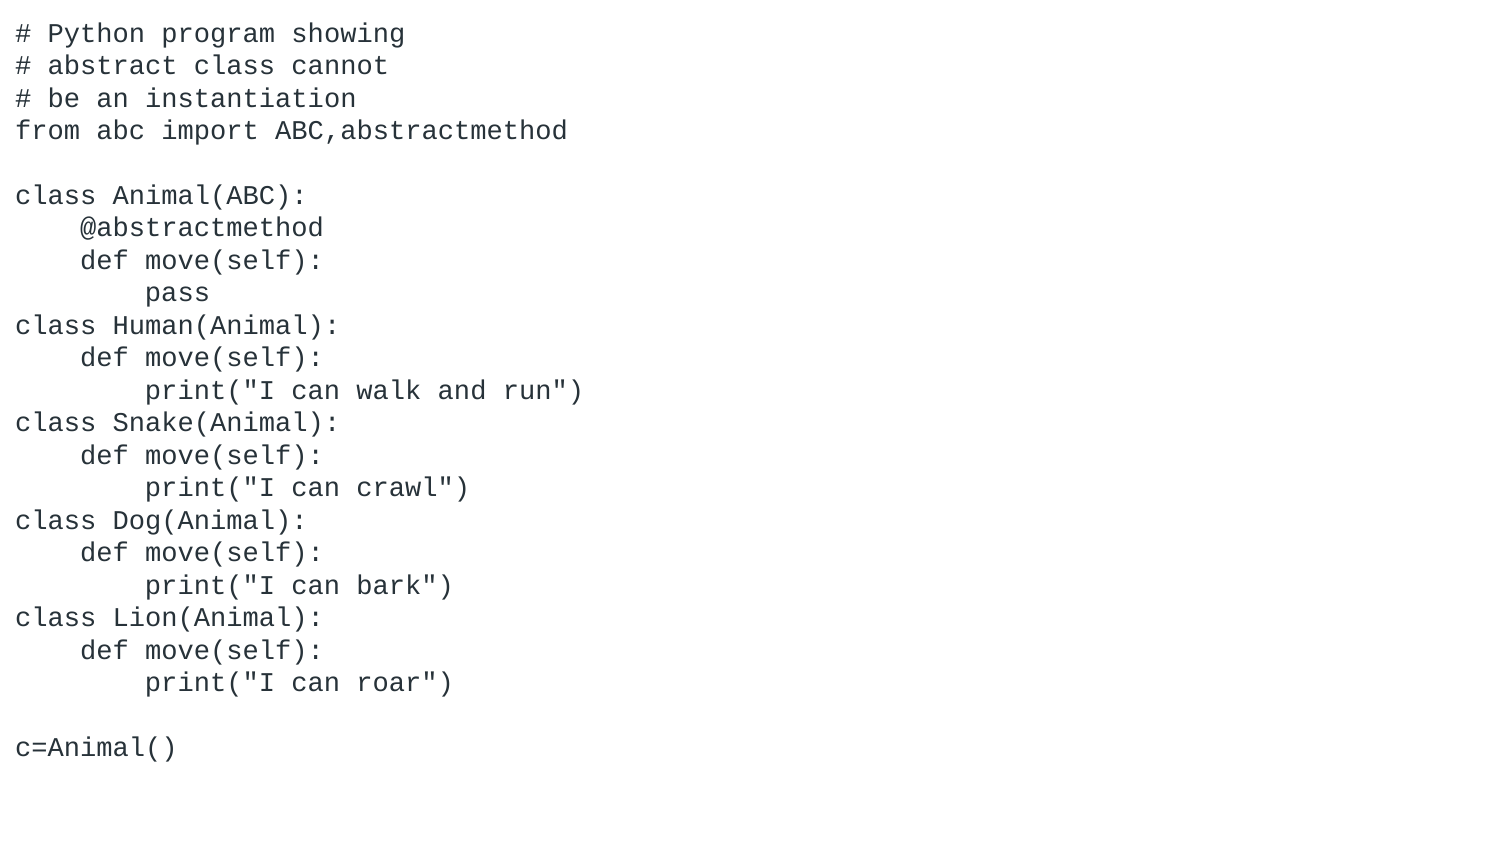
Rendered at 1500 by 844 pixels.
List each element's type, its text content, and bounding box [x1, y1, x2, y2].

text_box # Python program showing # abstract class cannot # be an instantiation from abc import ABC,abstractmethod class Animal(ABC): @abstractmethod def move(self): pass class Human(Animal): def move(self): print("I can walk and run") class Snake(Animal): def move(self): print("I can crawl") class Dog(Animal): def move(self): print("I can bark") class Lion(Animal): def move(self): print("I can roar") c=Animal() [0, 0, 1109, 777]
